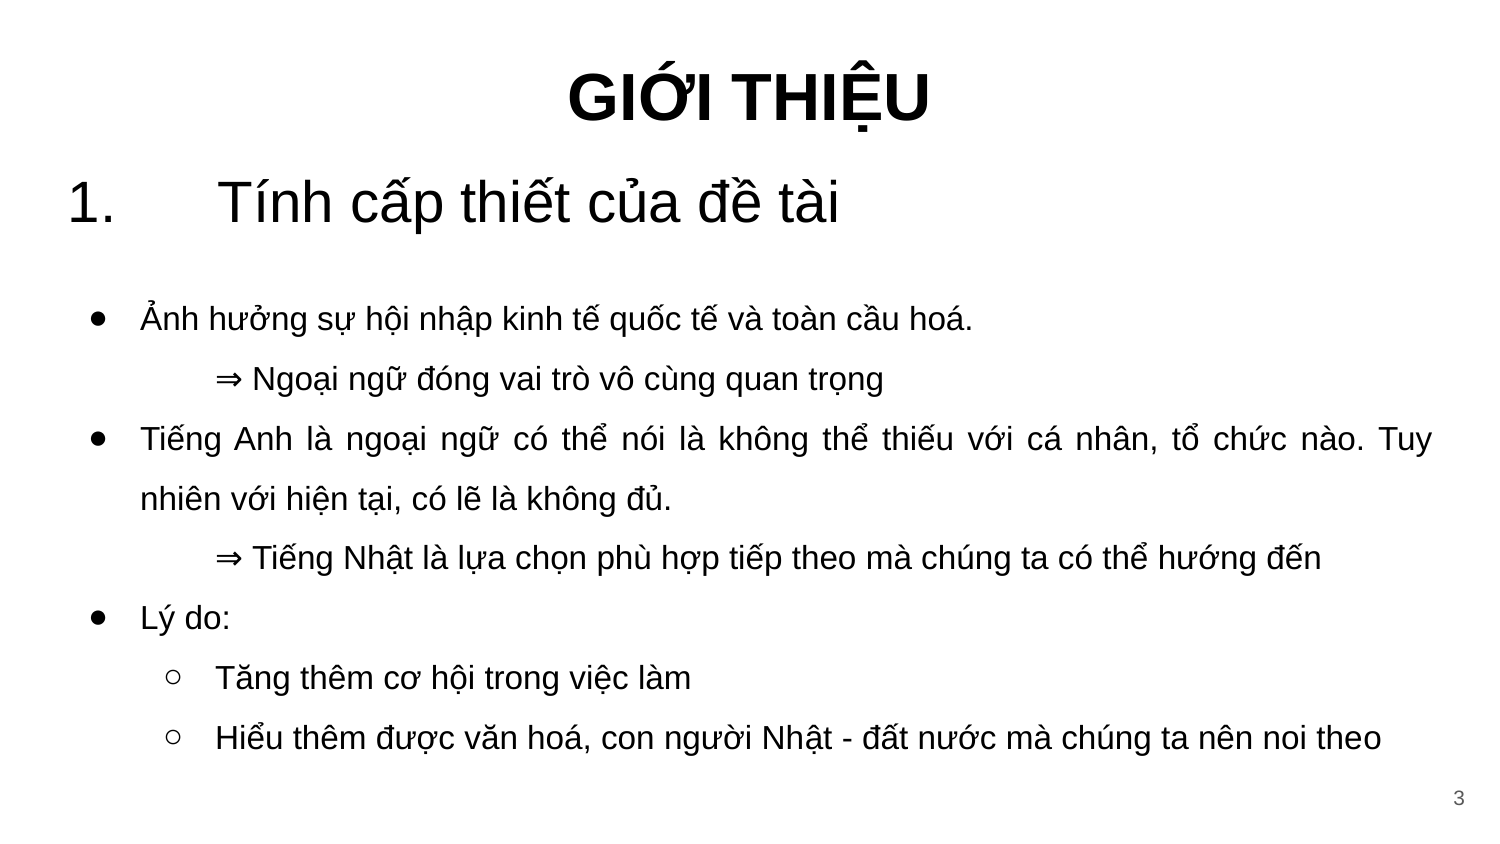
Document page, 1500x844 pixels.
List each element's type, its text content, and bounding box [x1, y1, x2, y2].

title GIỚI THIỆU [0, 8, 1500, 149]
subtitle 1. Tính cấp thiết của đề tài [52, 148, 1398, 262]
slide_number 3 [1389, 764, 1480, 830]
text_box Ảnh hưởng sự hội nhập kinh tế quốc tế và toàn cầu hoá. ⇒ Ngoại ngữ đóng vai trò vô cùng quan trọng Tiếng Anh là ngoại ngữ có thể nói là không thể thiếu với cá nhân, tổ chức nào. Tuy nhiên với hiện tại, có lẽ là không đủ. ⇒ Tiếng Nhật là lựa chọn phù hợp tiếp theo mà chúng ta có thể hướng đến Lý do: Tăng thêm cơ hội trong việc làm Hiểu thêm được văn hoá, con người Nhật - đất nước mà chúng ta nên noi theo [50, 262, 1450, 813]
